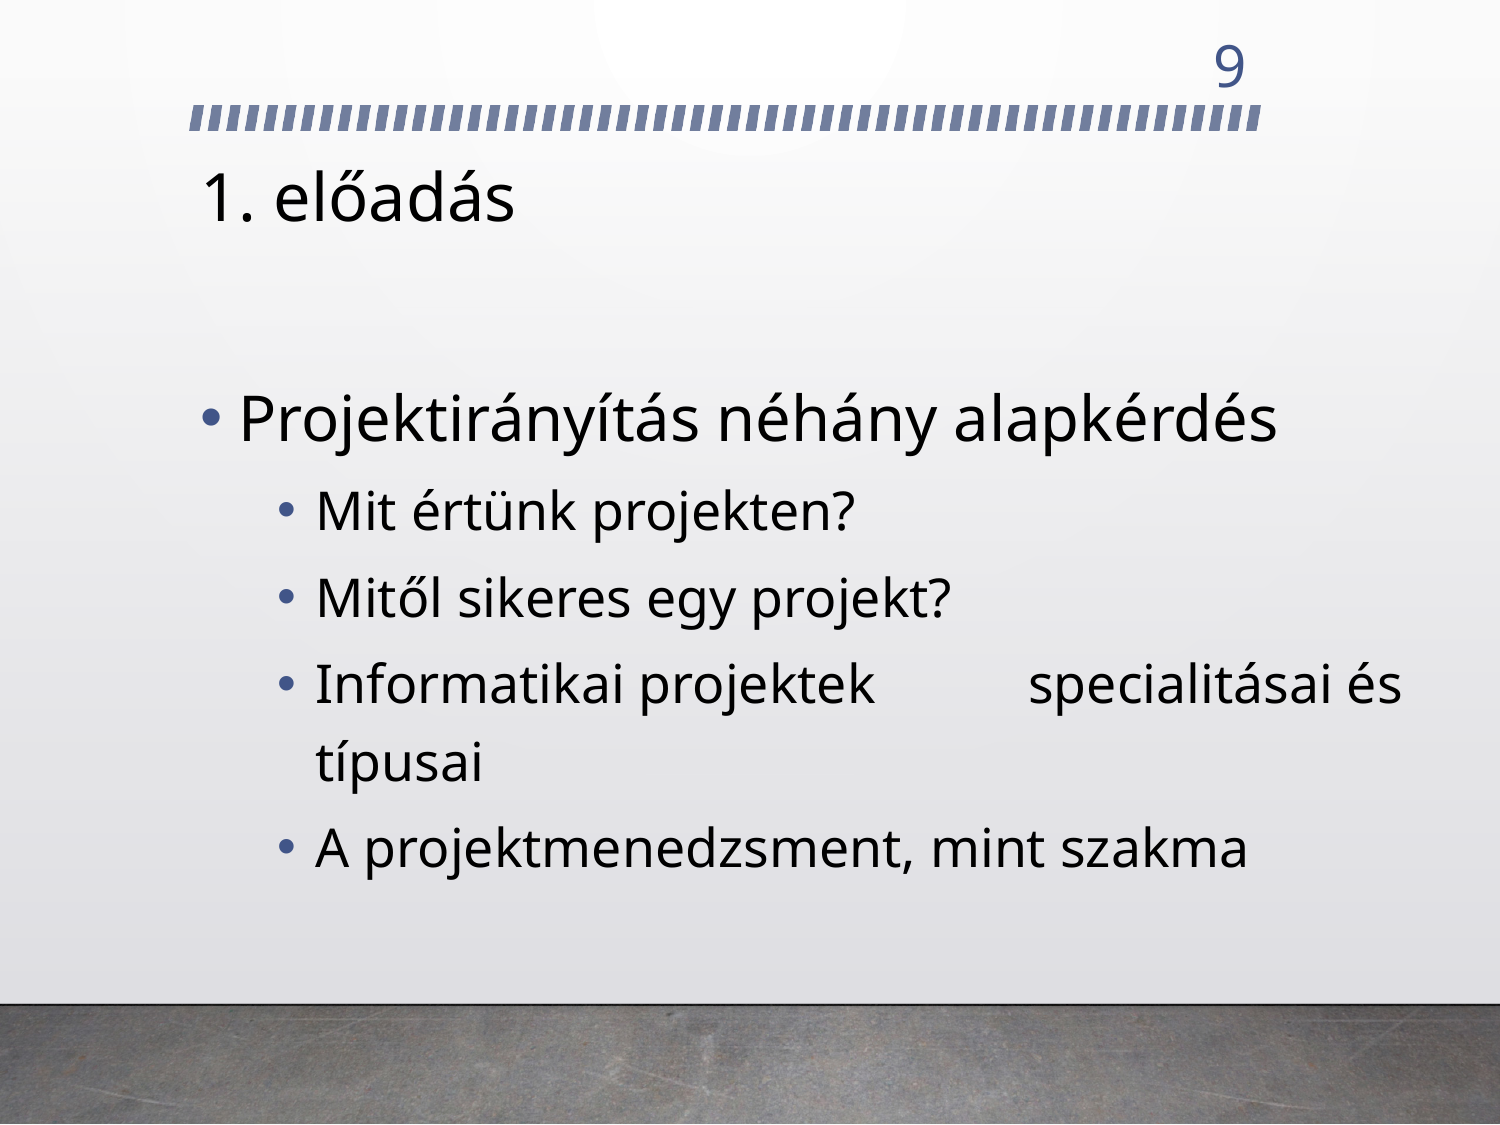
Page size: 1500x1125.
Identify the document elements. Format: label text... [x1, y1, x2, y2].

picture [0, 1004, 1500, 1124]
list Projektirányítás néhány alapkérdés Mit értünk projekten? Mitől sikeres egy projekt? Informatikai projektek specialitásai és típusai A projektmenedzsment, mint szakma [185, 355, 1425, 895]
title 1. előadás [185, 156, 1264, 329]
slide_number 9 [1130, 21, 1262, 105]
